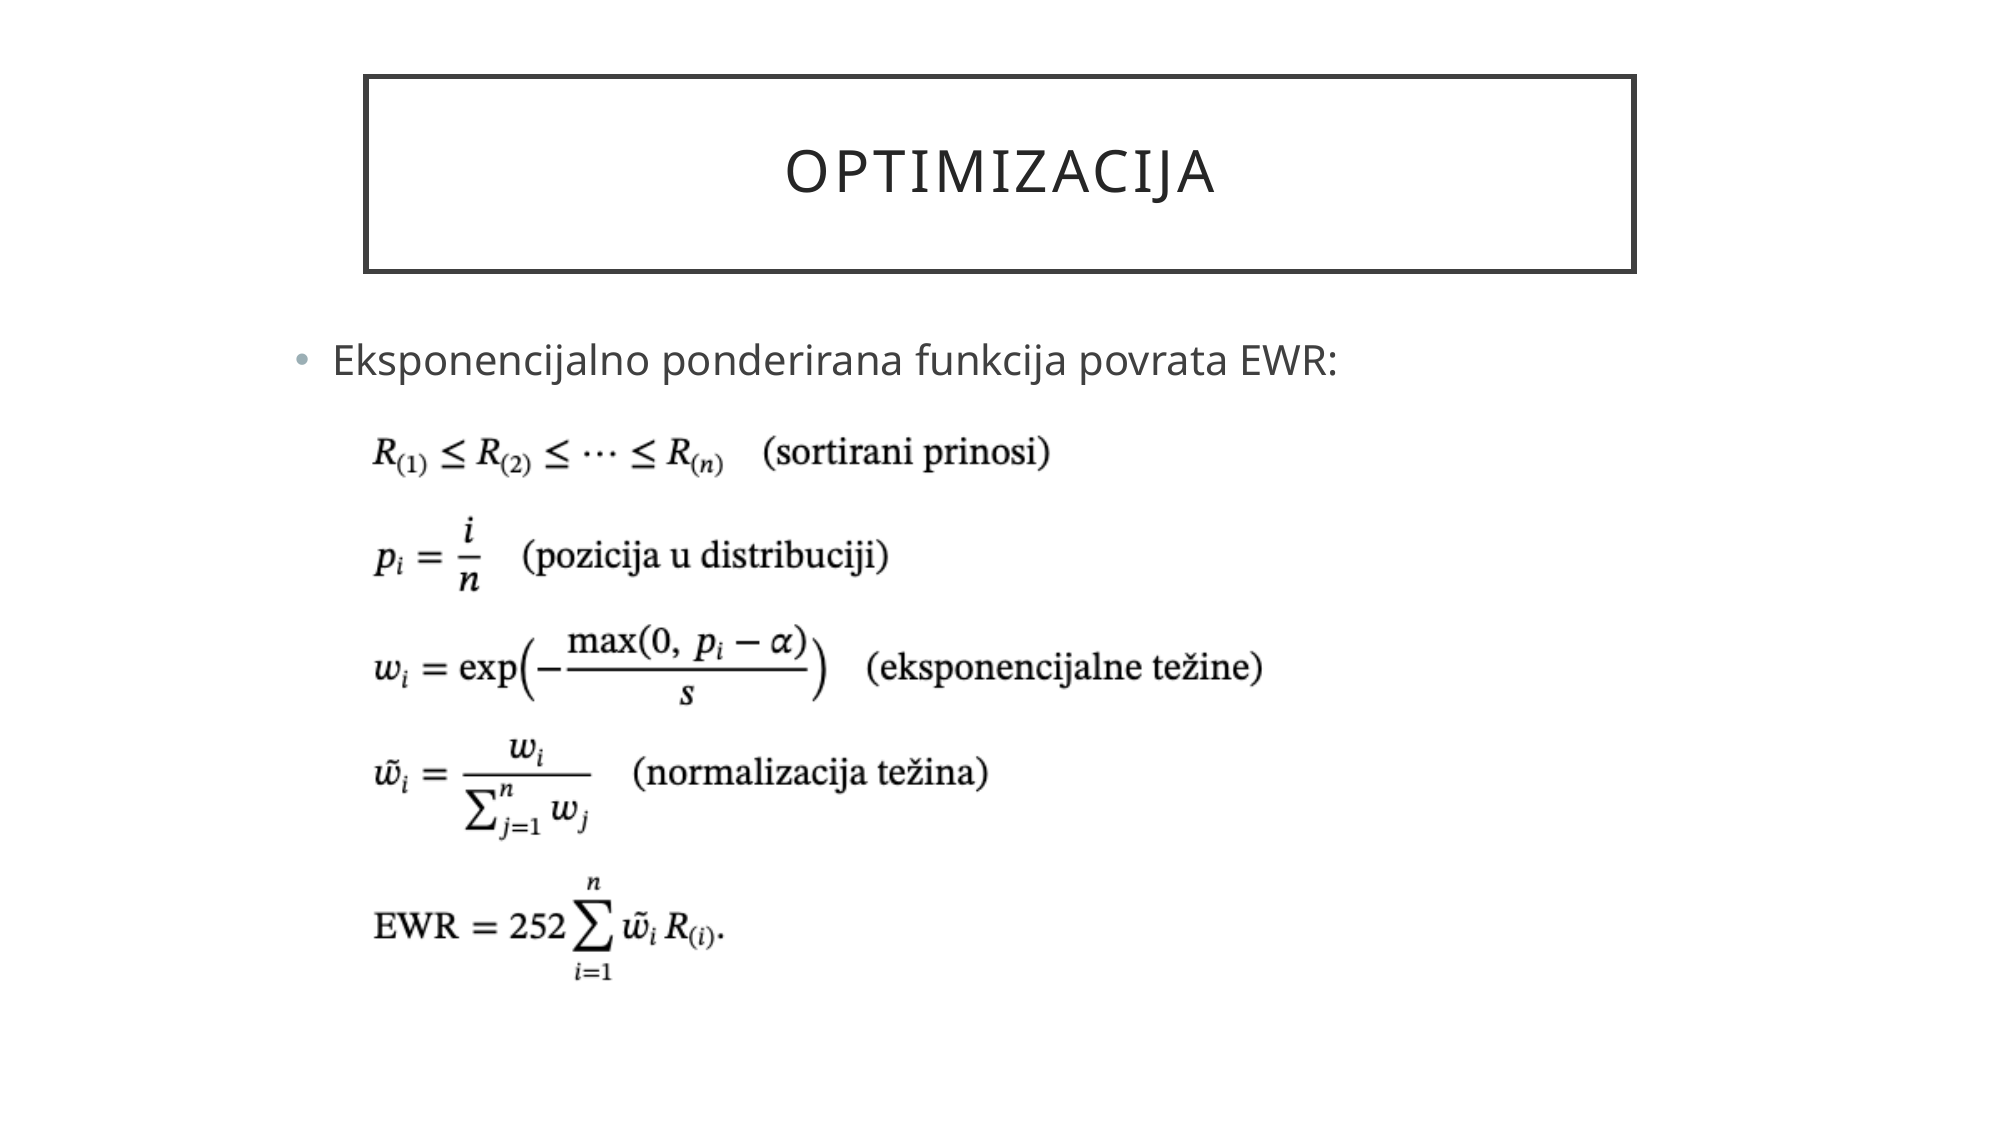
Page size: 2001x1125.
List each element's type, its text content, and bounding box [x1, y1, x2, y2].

picture [365, 426, 1297, 998]
title OPTIMIZACIJA [363, 74, 1637, 274]
list Eksponencijalno ponderirana funkcija povrata EWR: [279, 326, 1739, 997]
